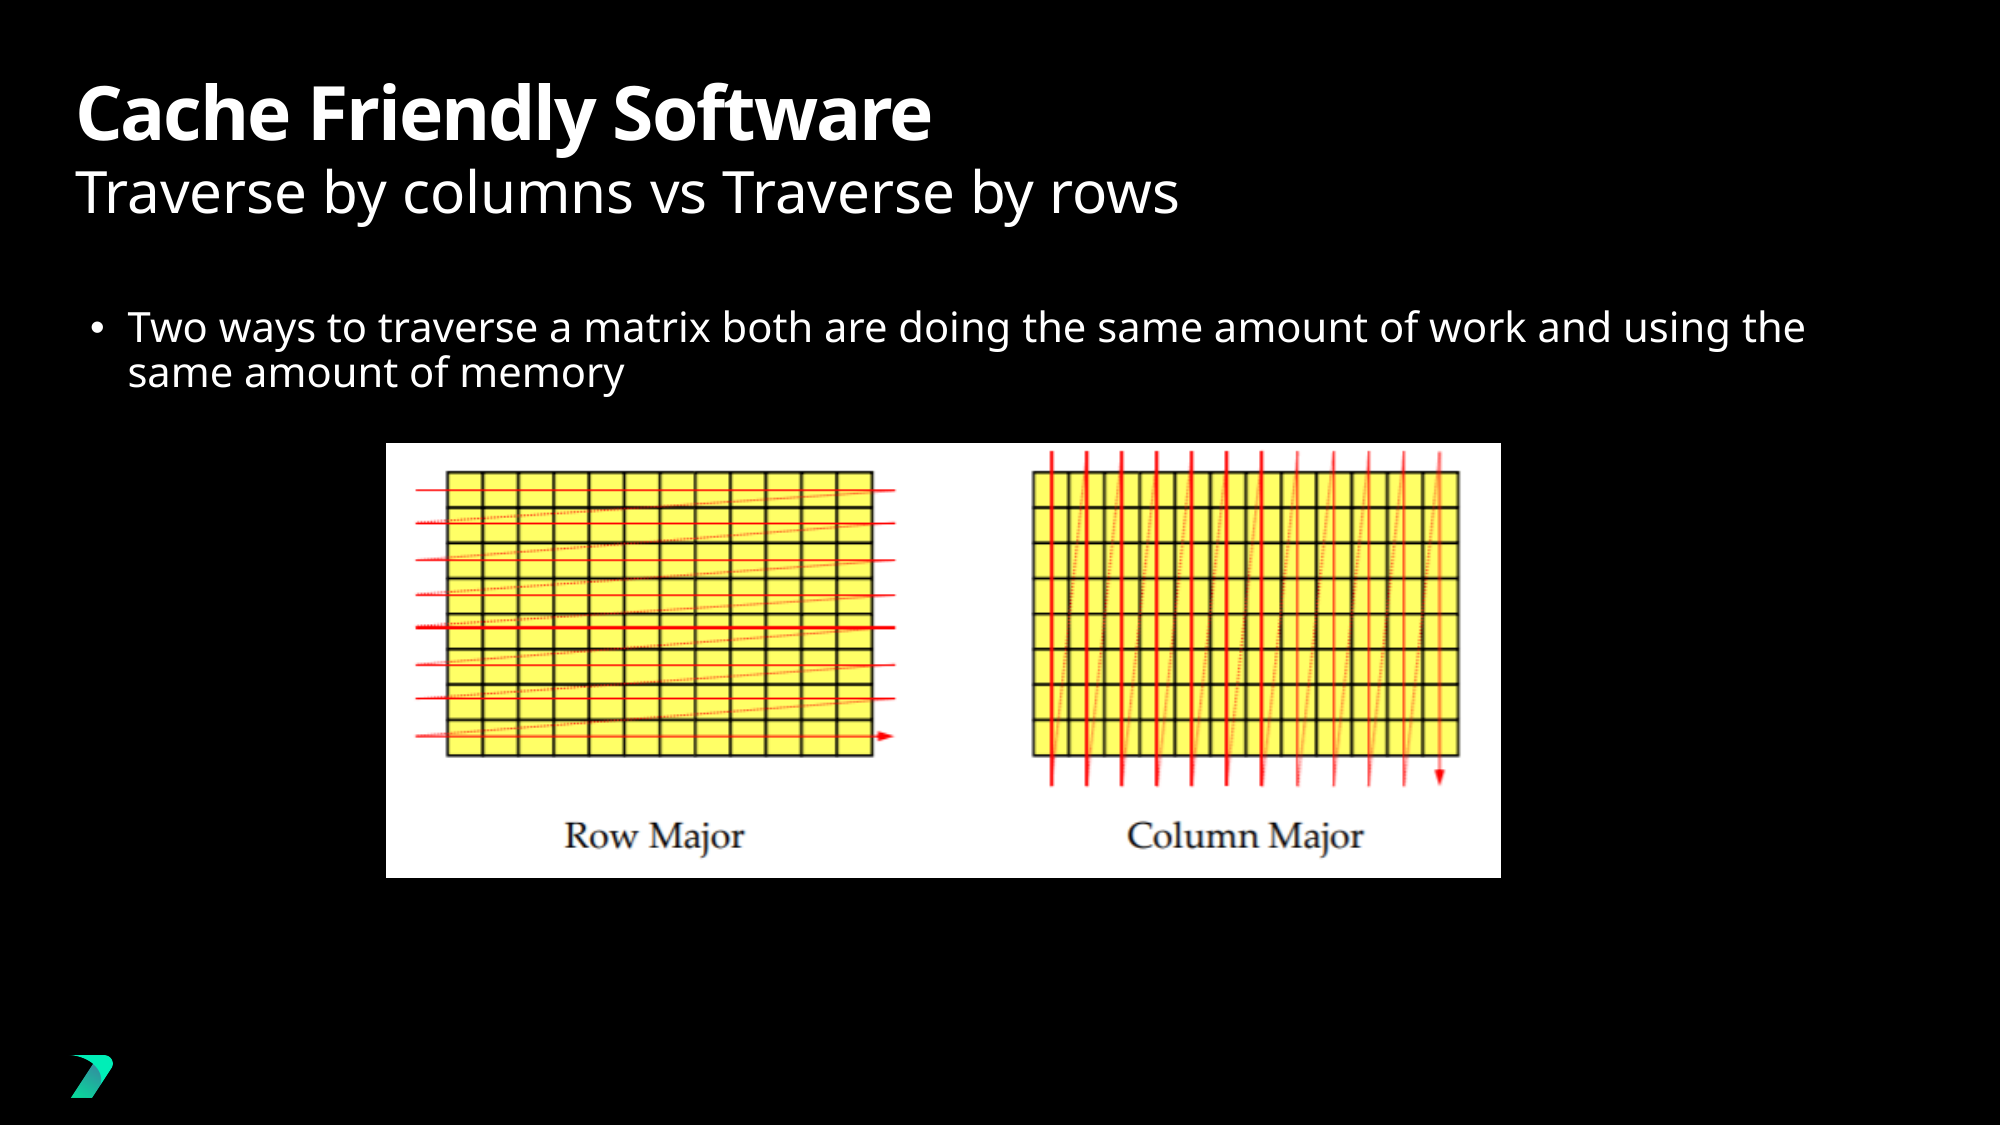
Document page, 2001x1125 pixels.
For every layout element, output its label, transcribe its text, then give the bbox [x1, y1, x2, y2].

picture [386, 443, 1501, 878]
list Traverse by columns vs Traverse by rows [75, 155, 1800, 256]
list Two ways to traverse a matrix both are doing the same amount of work and using the same amount of memory [75, 299, 1925, 1014]
picture [67, 1055, 113, 1098]
title Cache Friendly Software [75, 75, 1925, 179]
